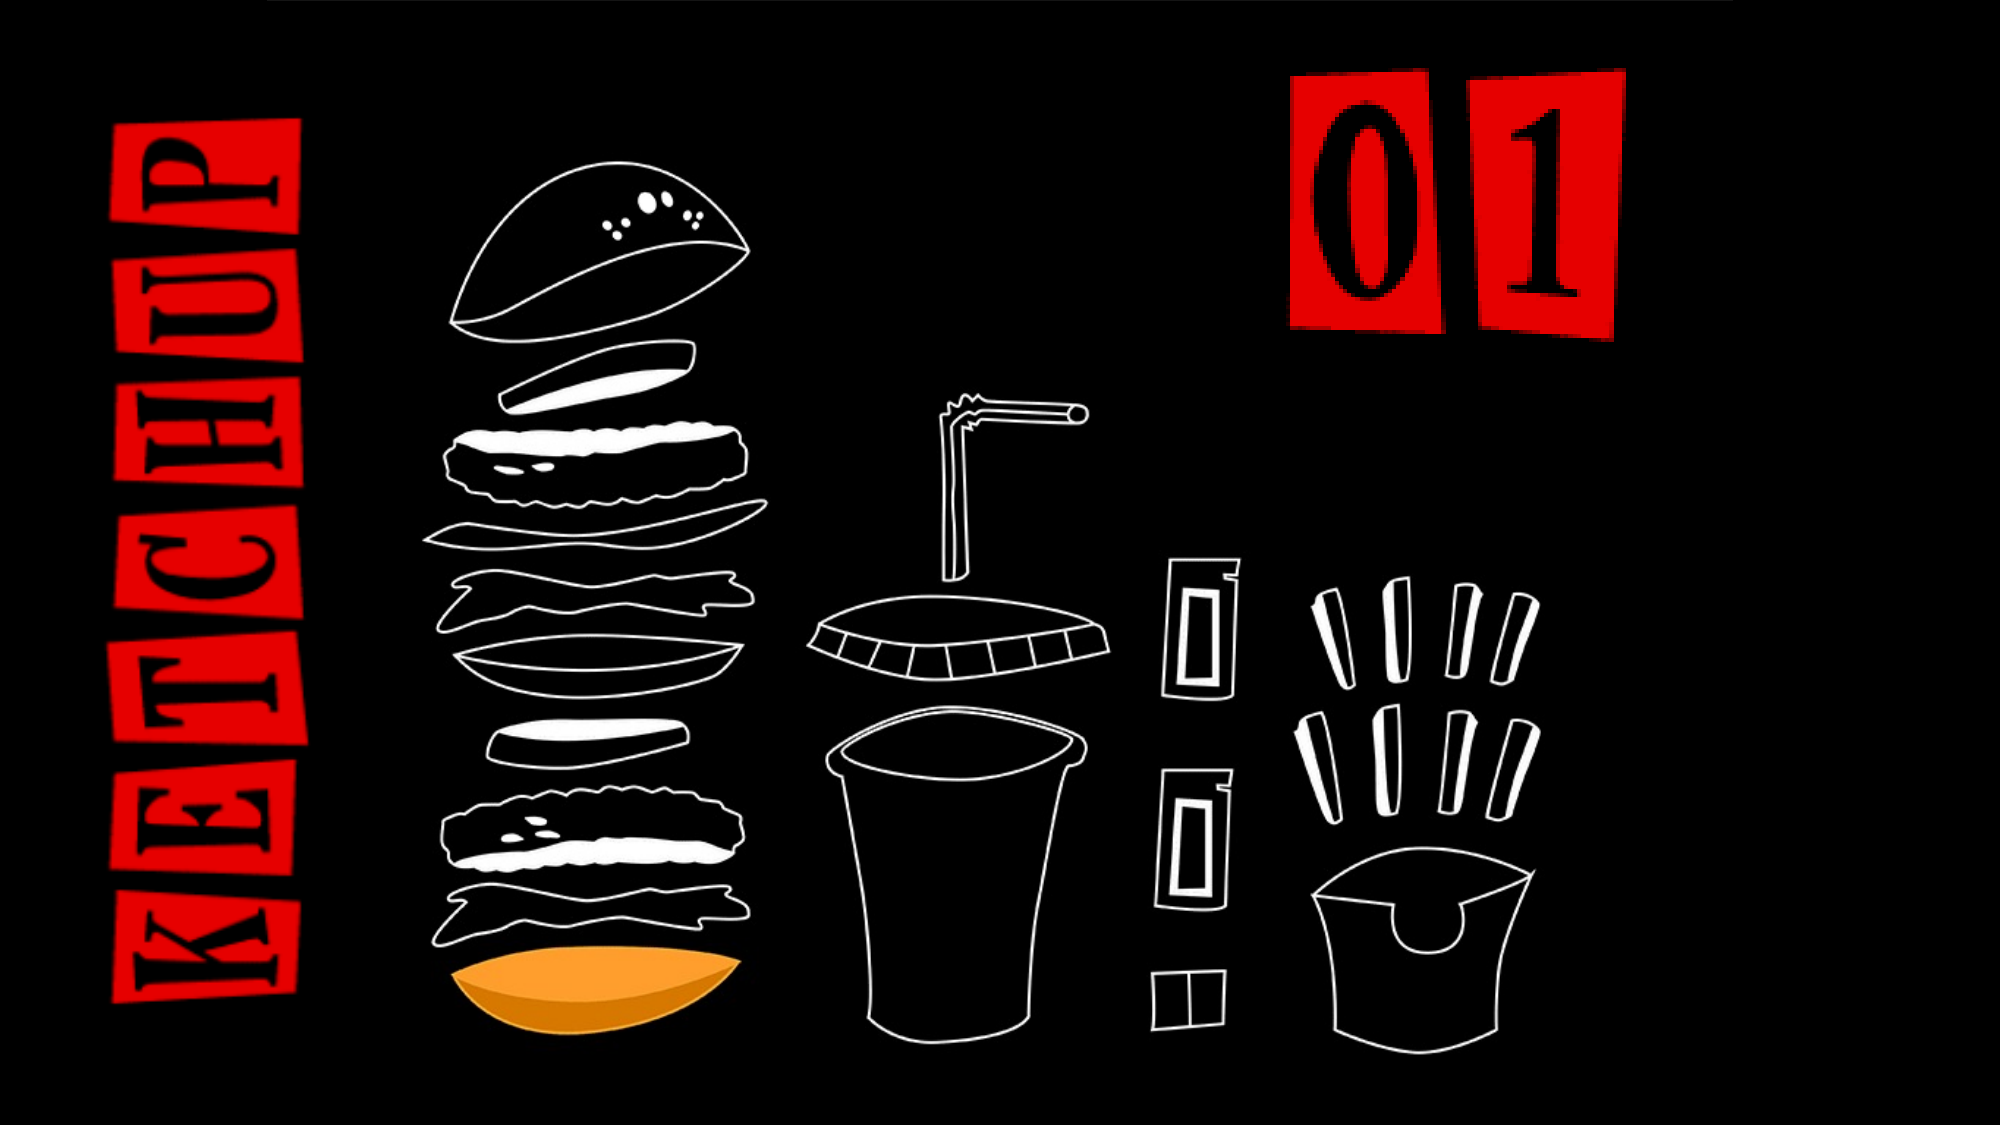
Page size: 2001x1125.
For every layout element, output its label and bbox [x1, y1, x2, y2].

picture [0, 0, 1733, 1125]
